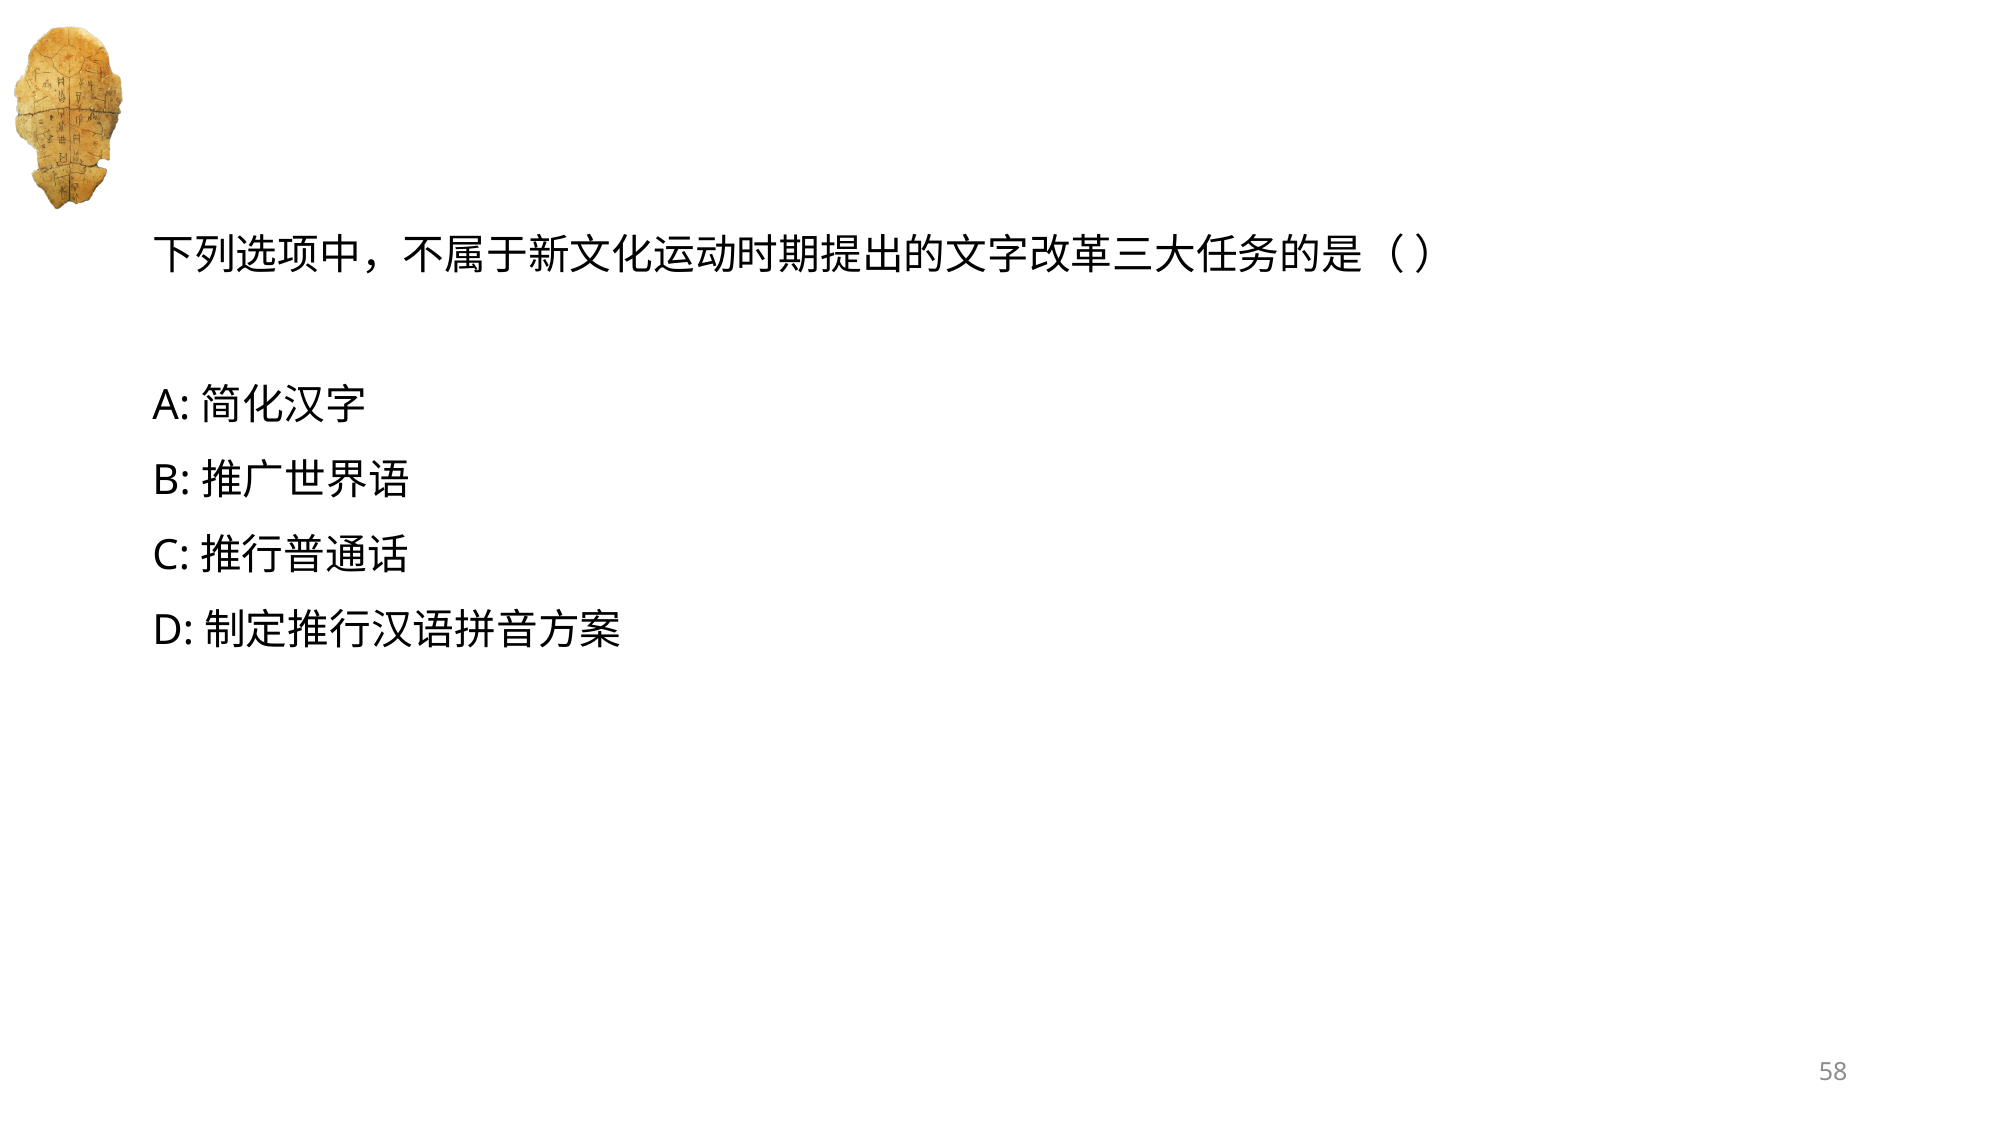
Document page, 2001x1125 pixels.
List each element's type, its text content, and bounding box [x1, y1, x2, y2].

list 下列选项中，不属于新文化运动时期提出的文字改革三大任务的是（ ） A:简化汉字 B:推广世界语 C:推行普通话 D:制定推行汉语拼音方案 [137, 195, 1863, 1014]
slide_number 58 [1412, 1042, 1863, 1103]
picture [0, 14, 132, 211]
